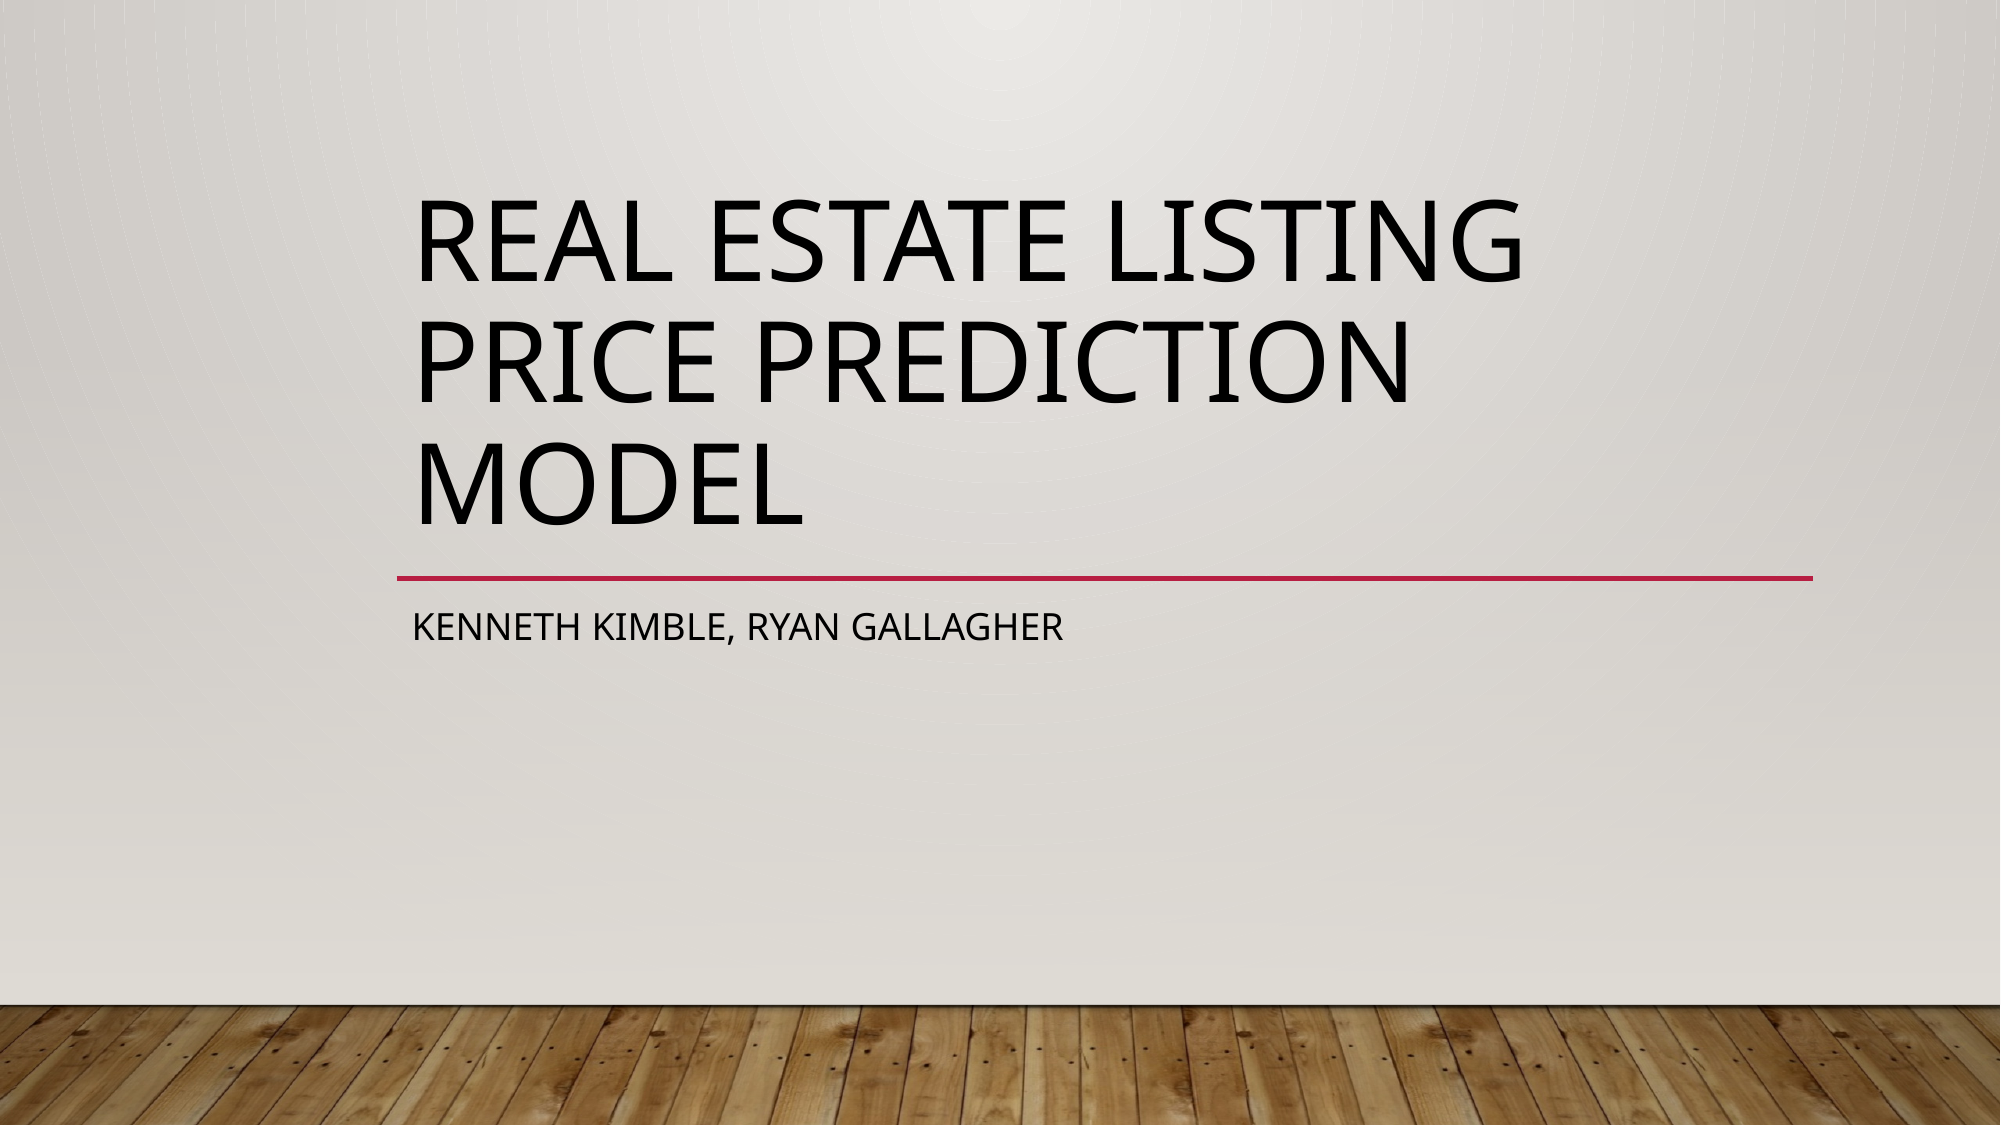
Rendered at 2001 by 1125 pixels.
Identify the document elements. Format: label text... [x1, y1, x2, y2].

subtitle Kenneth Kimble, RYAN GALLAGHER [396, 579, 1814, 740]
title REAL ESTATE LISTING PRICE PREDICTION MODEL [396, 131, 1814, 549]
picture [0, 1005, 2000, 1125]
